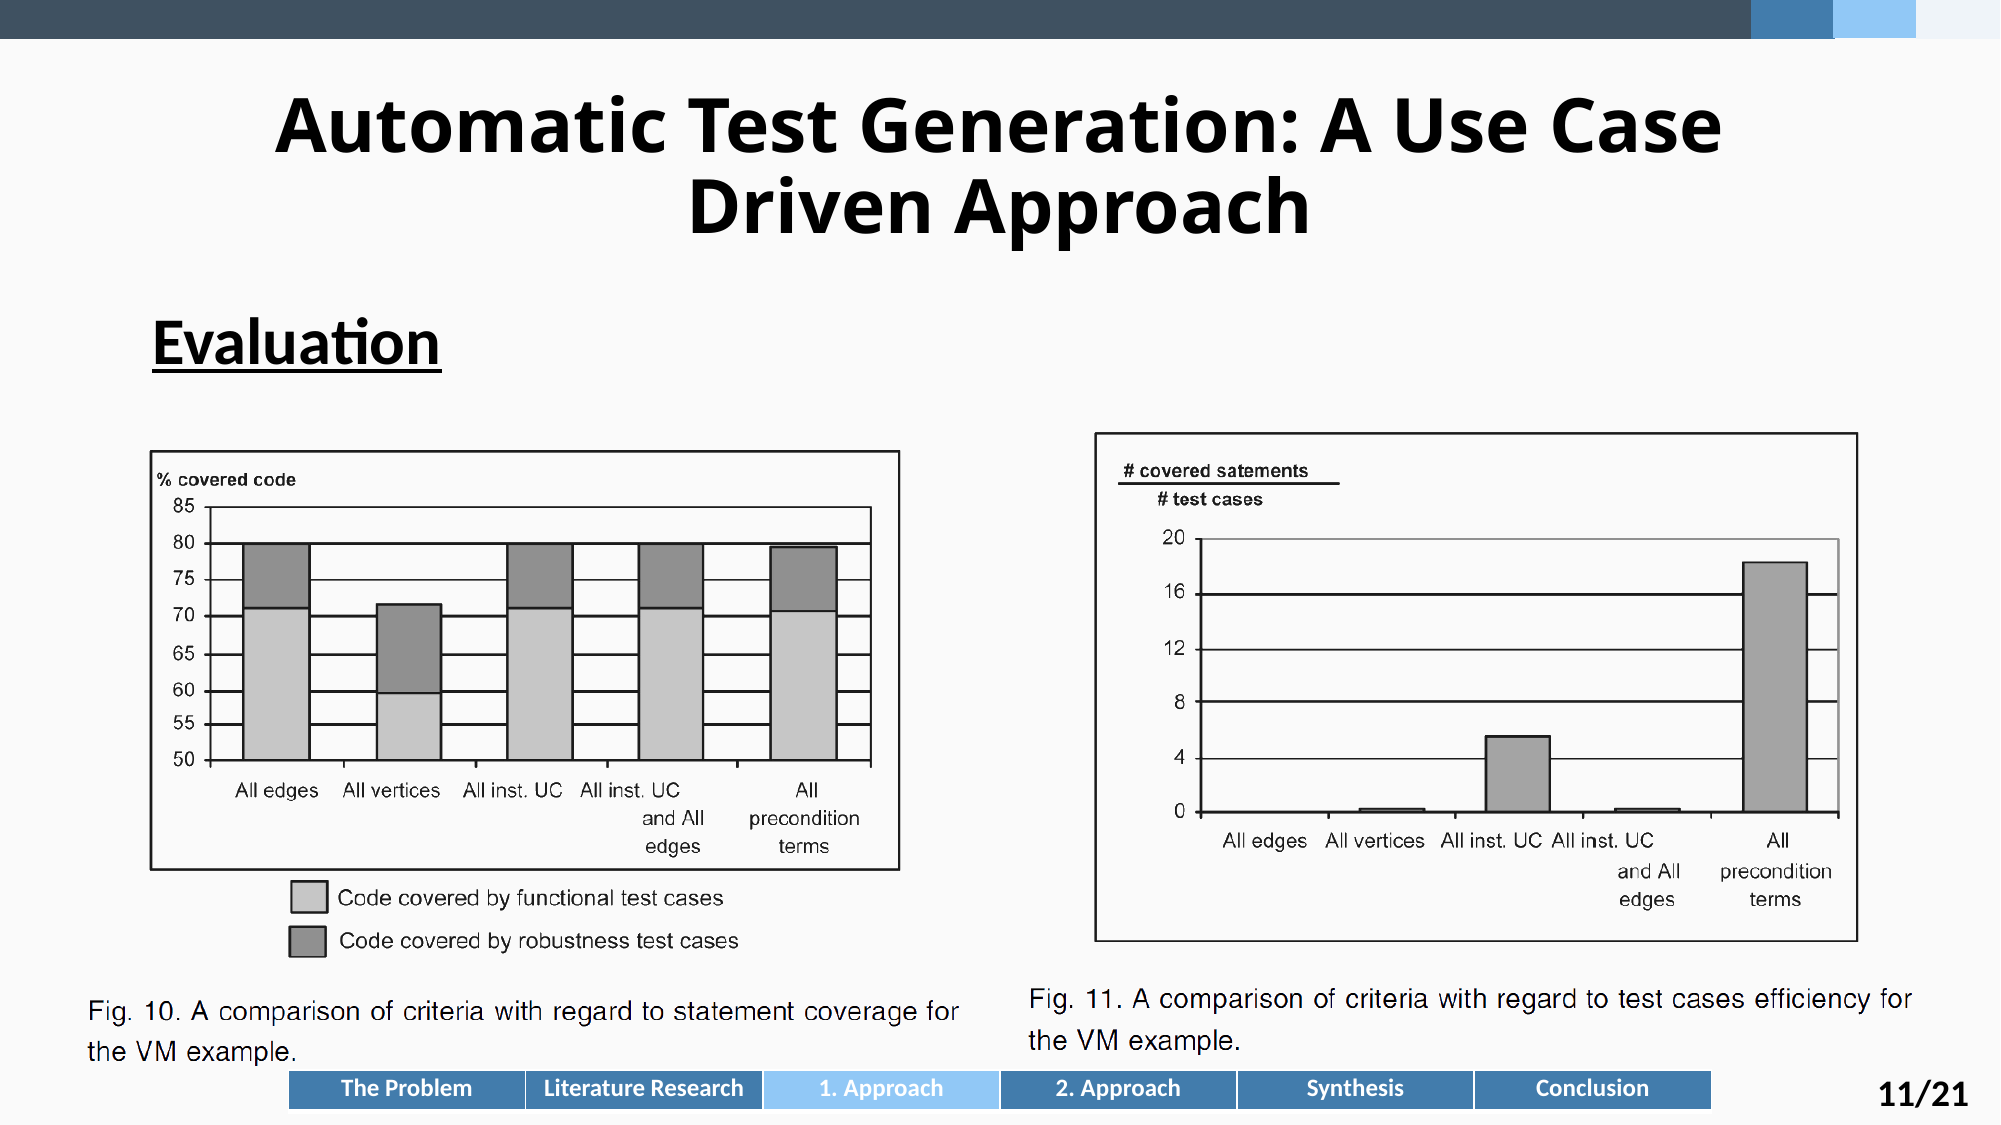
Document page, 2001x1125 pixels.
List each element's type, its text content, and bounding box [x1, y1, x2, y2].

table_header 2. Approach [1001, 1071, 1236, 1109]
table_header Synthesis [1238, 1071, 1473, 1109]
picture [56, 433, 983, 1082]
picture [999, 416, 1944, 1064]
title Automatic Test Generation: A Use Case Driven Approach [137, 59, 1863, 278]
table_header Conclusion [1475, 1071, 1711, 1109]
table_header Literature Research [526, 1082, 762, 1109]
text_box 11/21 [1862, 1061, 2000, 1122]
table_header The Problem [289, 1082, 525, 1109]
list Evaluation [137, 299, 1863, 1014]
table_header 1. Approach [764, 1071, 999, 1109]
